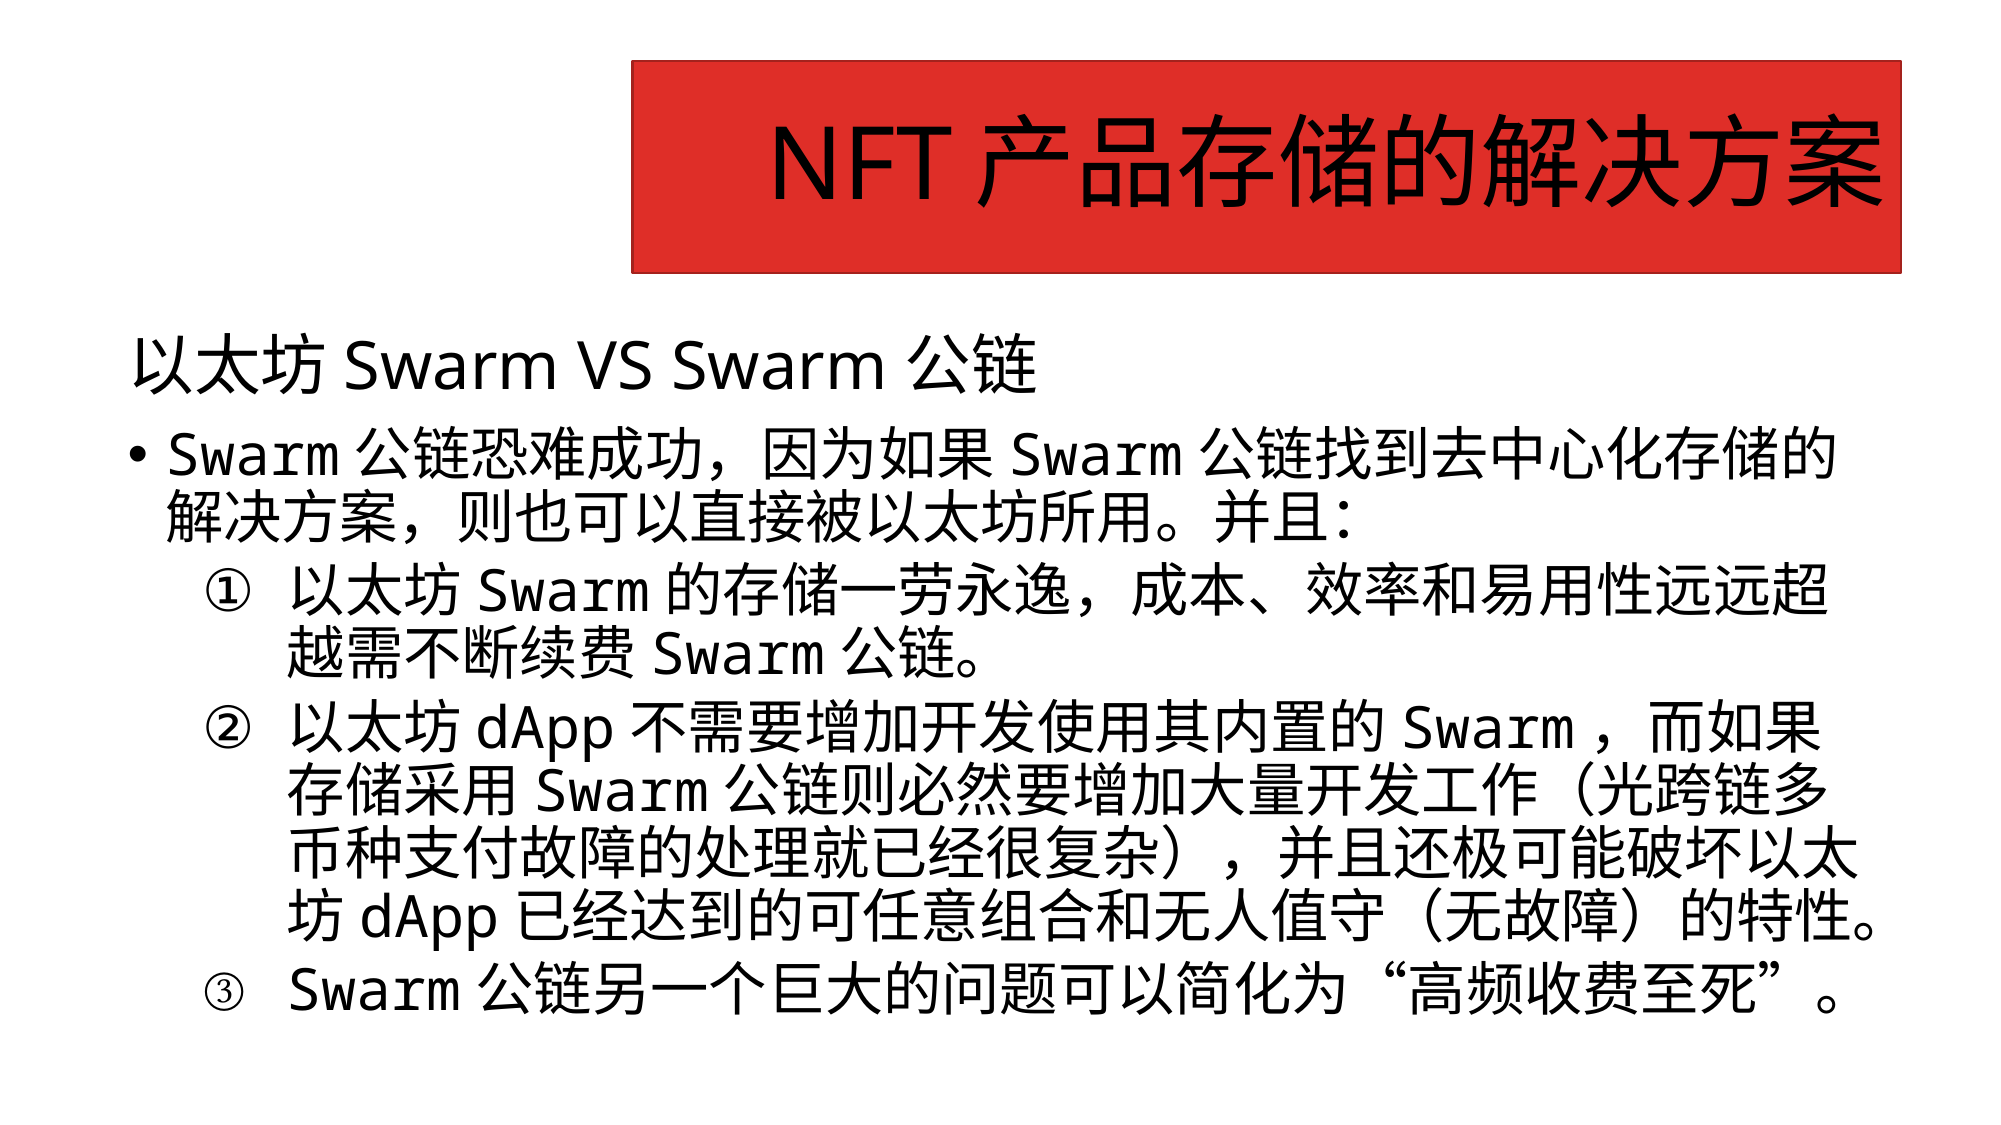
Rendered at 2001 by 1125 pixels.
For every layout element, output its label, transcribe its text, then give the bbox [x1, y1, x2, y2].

list 以太坊Swarm VS Swarm公链 Swarm公链恐难成功，因为如果Swarm公链找到去中心化存储的解决方案，则也可以直接被以太坊所用。并且： 以太坊Swarm的存储一劳永逸，成本、效率和易用性远远超越需不断续费Swarm公链。 以太坊dApp不需要增加开发使用其内置的Swarm，而如果存储采用Swarm公链则必然要增加大量开发工作（光跨链多币种支付故障的处理就已经很复杂），并且还极可能破坏以太坊dApp已经达到的可任意组合和无人值守（无故障）的特性。 Swarm公链另一个巨大的问题可以简化为“高频收费至死”。 [112, 324, 1888, 1112]
title NFT产品存储的解决方案 [631, 60, 1902, 274]
